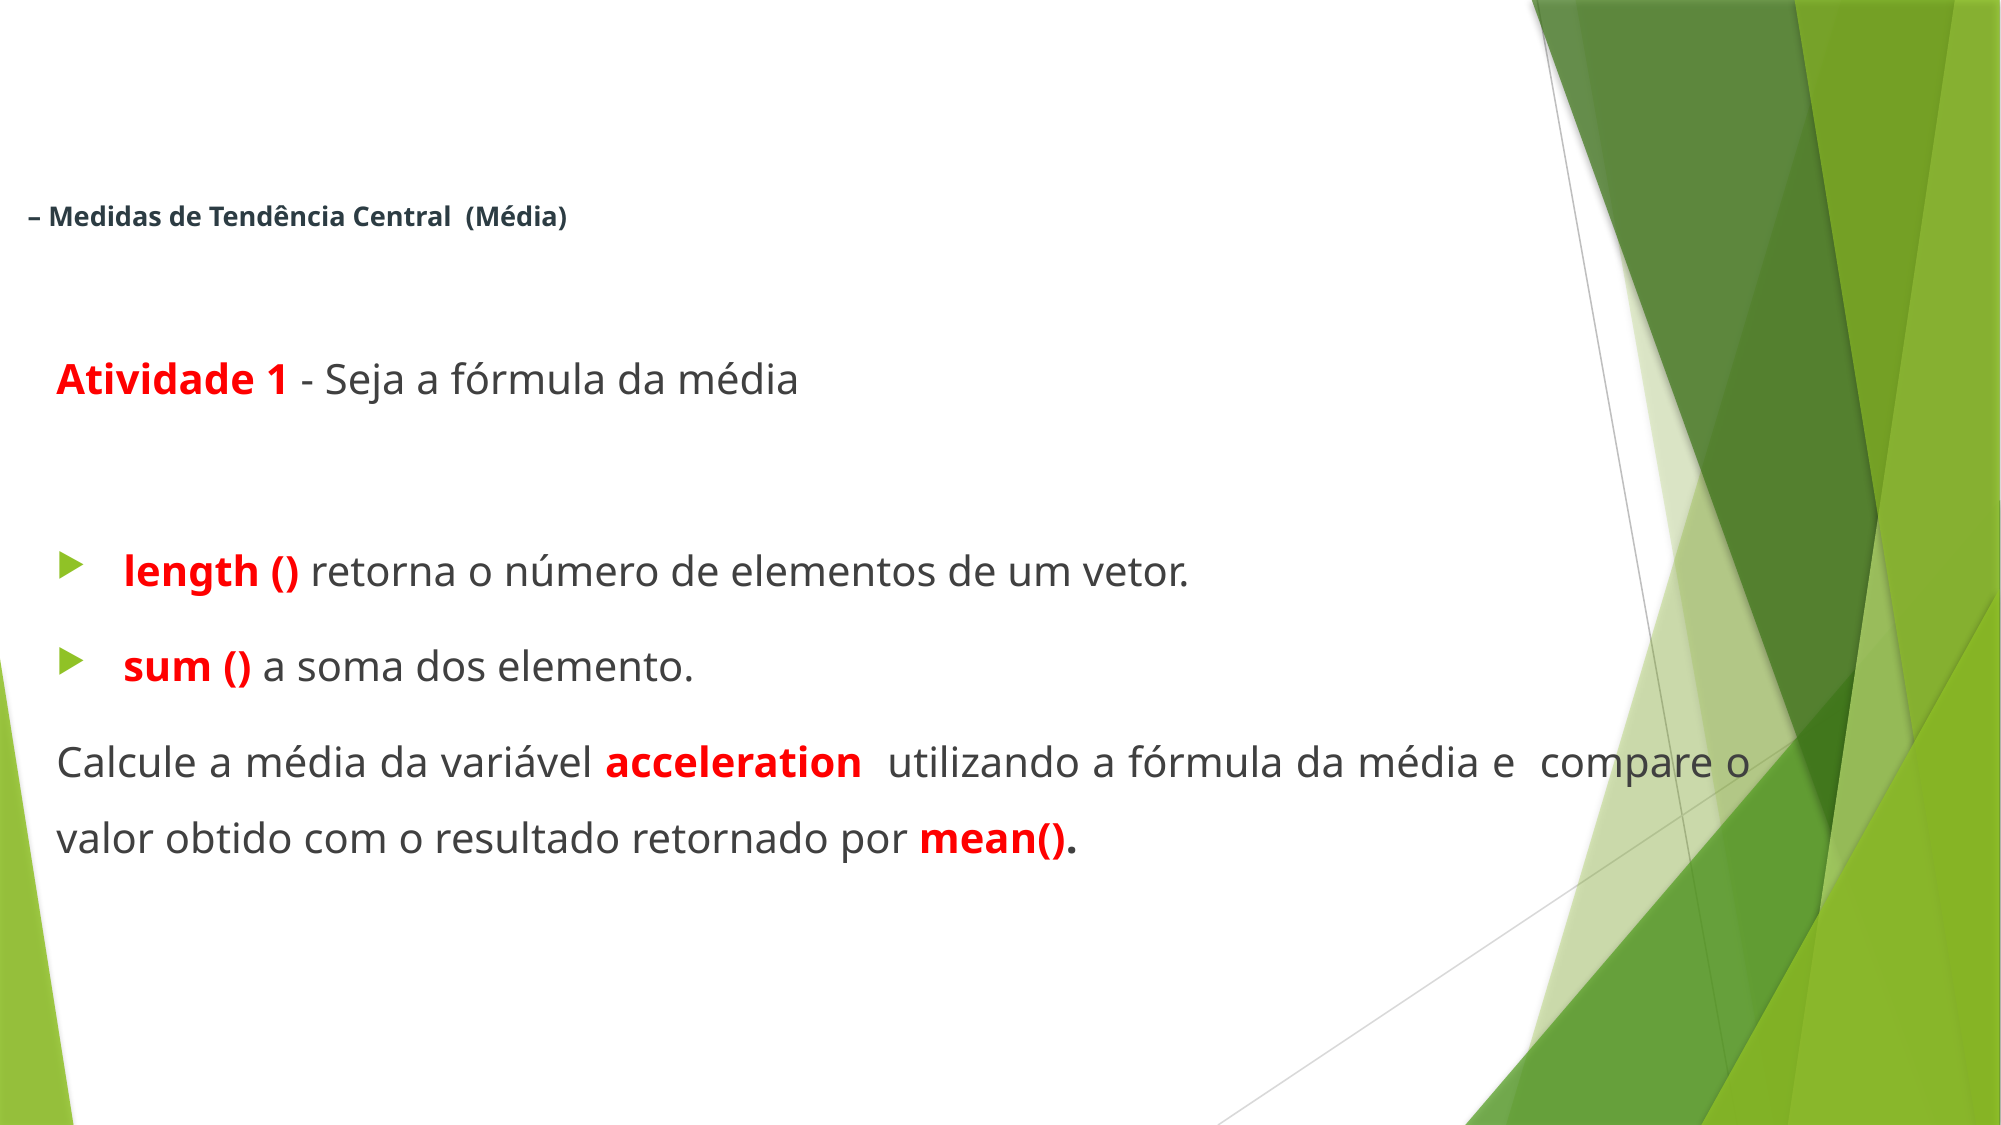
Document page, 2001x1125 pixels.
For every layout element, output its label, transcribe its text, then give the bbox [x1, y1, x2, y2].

title – Medidas de Tendência Central (Média) [0, 170, 1725, 244]
